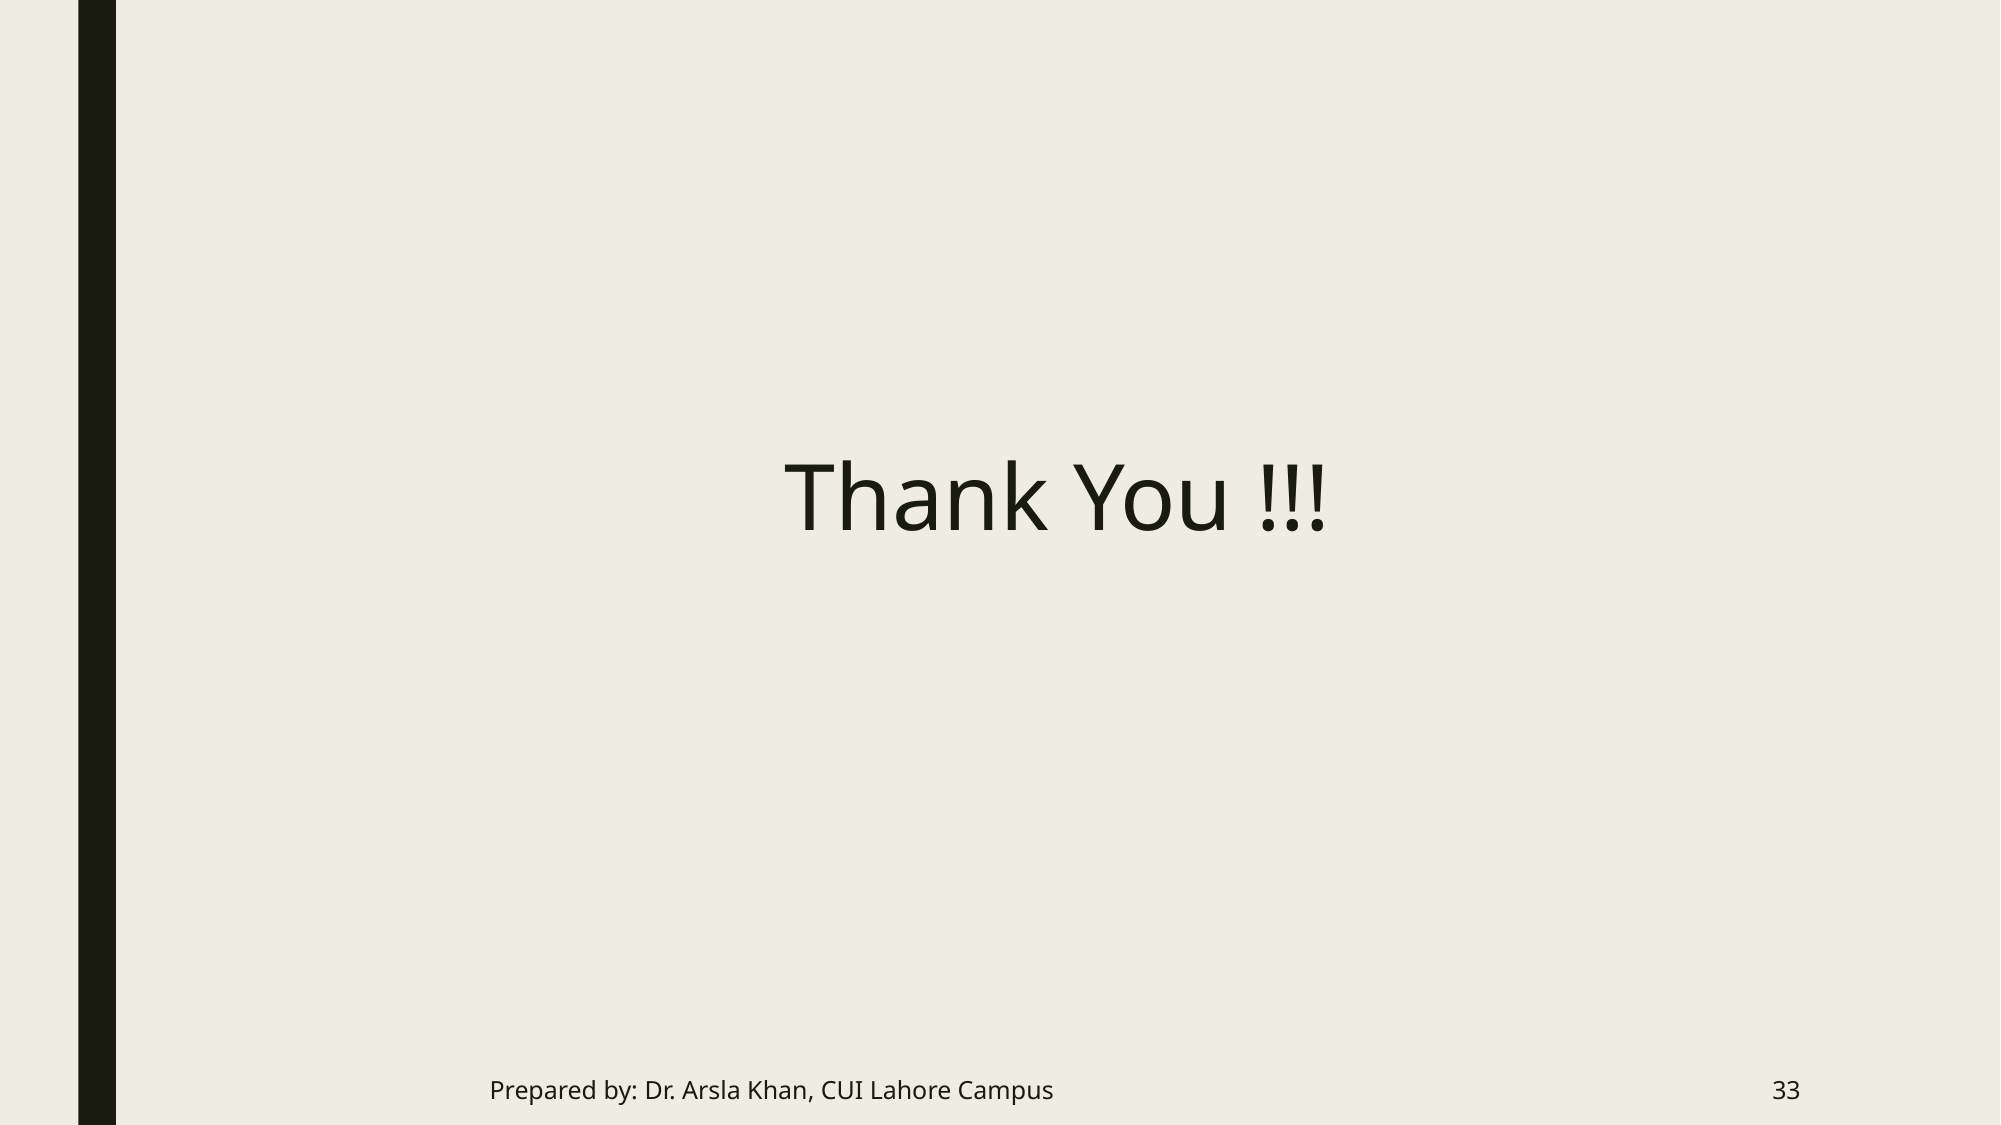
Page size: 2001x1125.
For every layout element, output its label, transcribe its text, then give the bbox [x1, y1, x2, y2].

footer Prepared by: Dr. Arsla Khan, CUI Lahore Campus [474, 1058, 1505, 1125]
slide_number 33 [1553, 1058, 1816, 1125]
title Thank You !!! [270, 444, 1846, 599]
